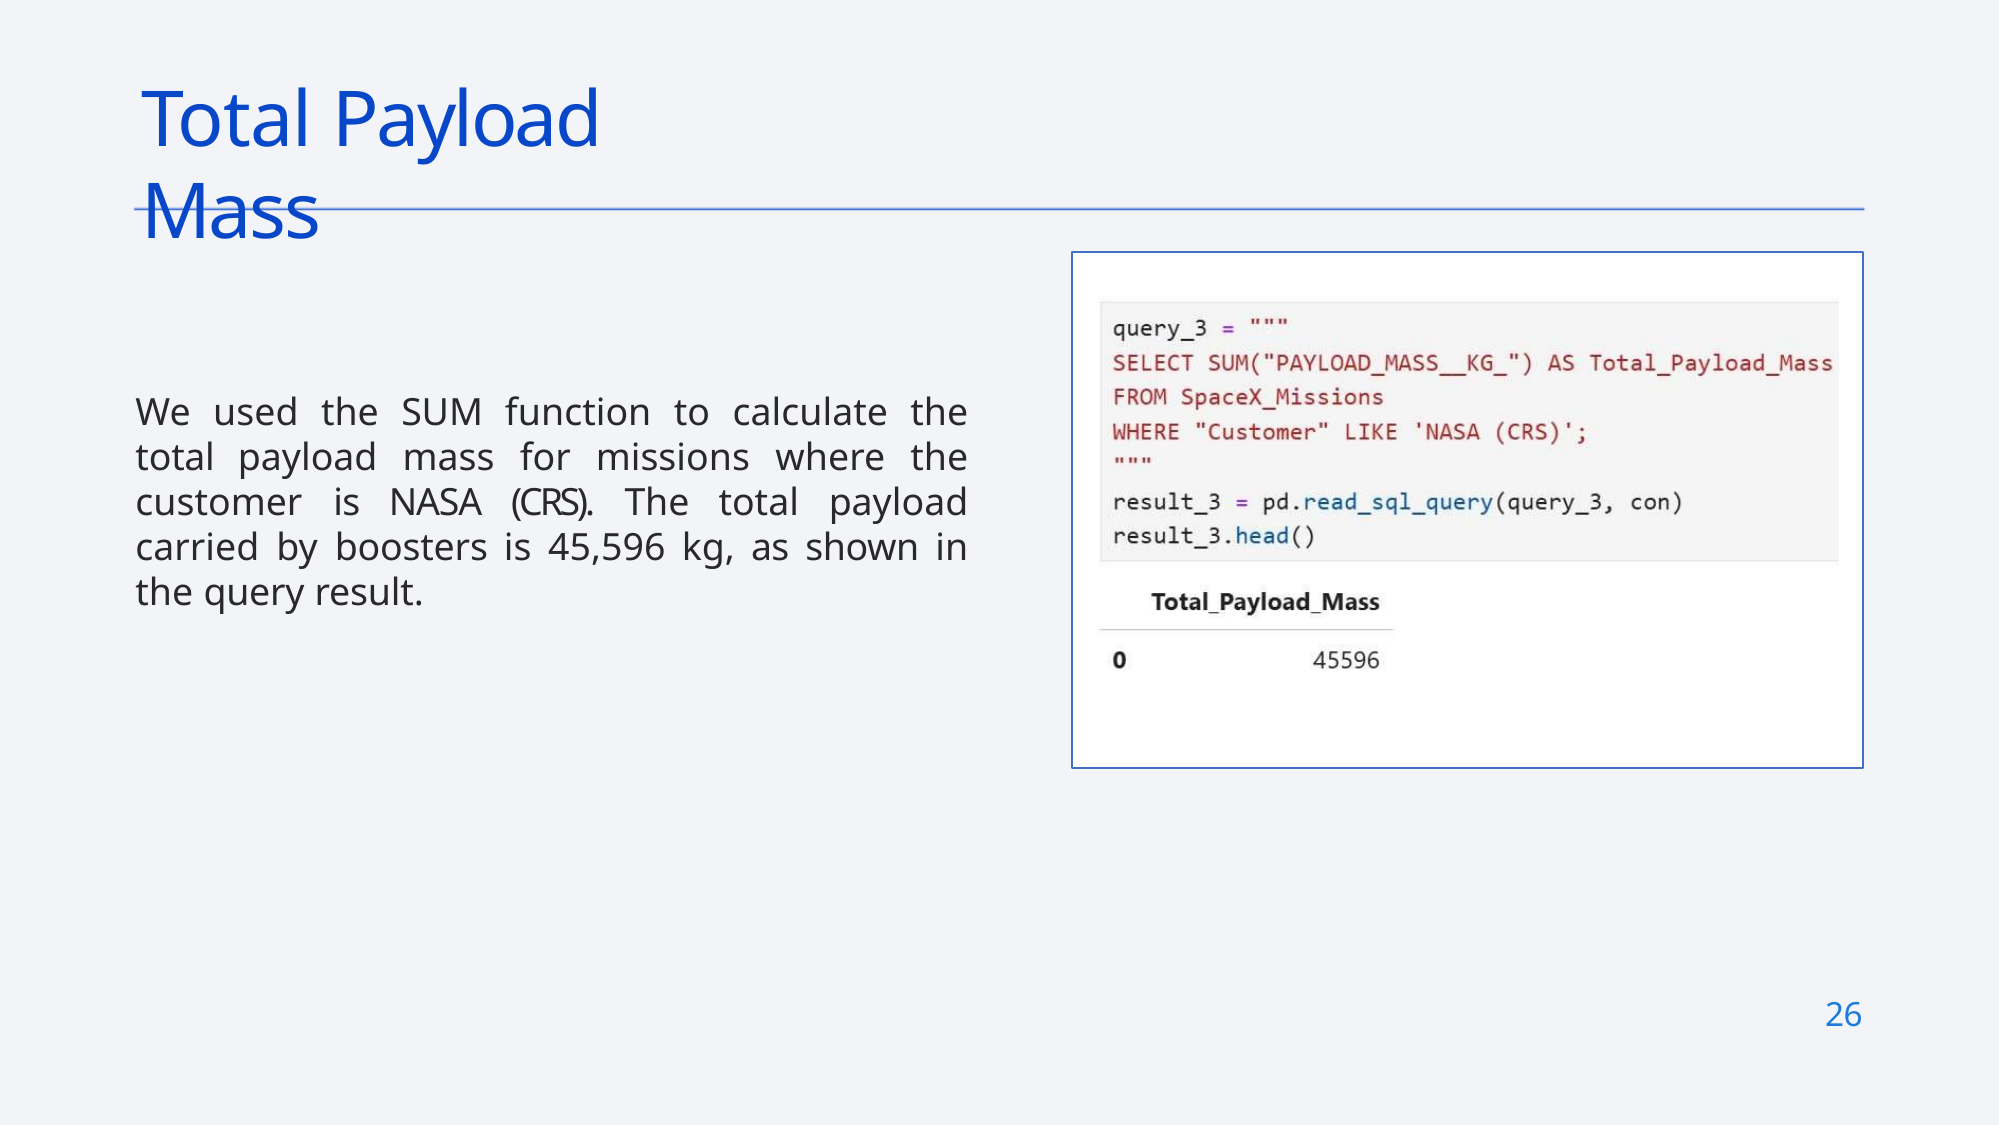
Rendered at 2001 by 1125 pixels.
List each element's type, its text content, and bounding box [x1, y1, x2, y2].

title Total Payload Mass [139, 66, 781, 257]
picture [0, 0, 1999, 1125]
slide_number 26 [1819, 998, 1873, 1125]
text_box We used the SUM function to calculate the total payload mass for missions where the customer is NASA (CRS). The total payload carried by boosters is 45,596 kg, as shown in the query result. [133, 385, 970, 613]
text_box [1070, 250, 1865, 770]
